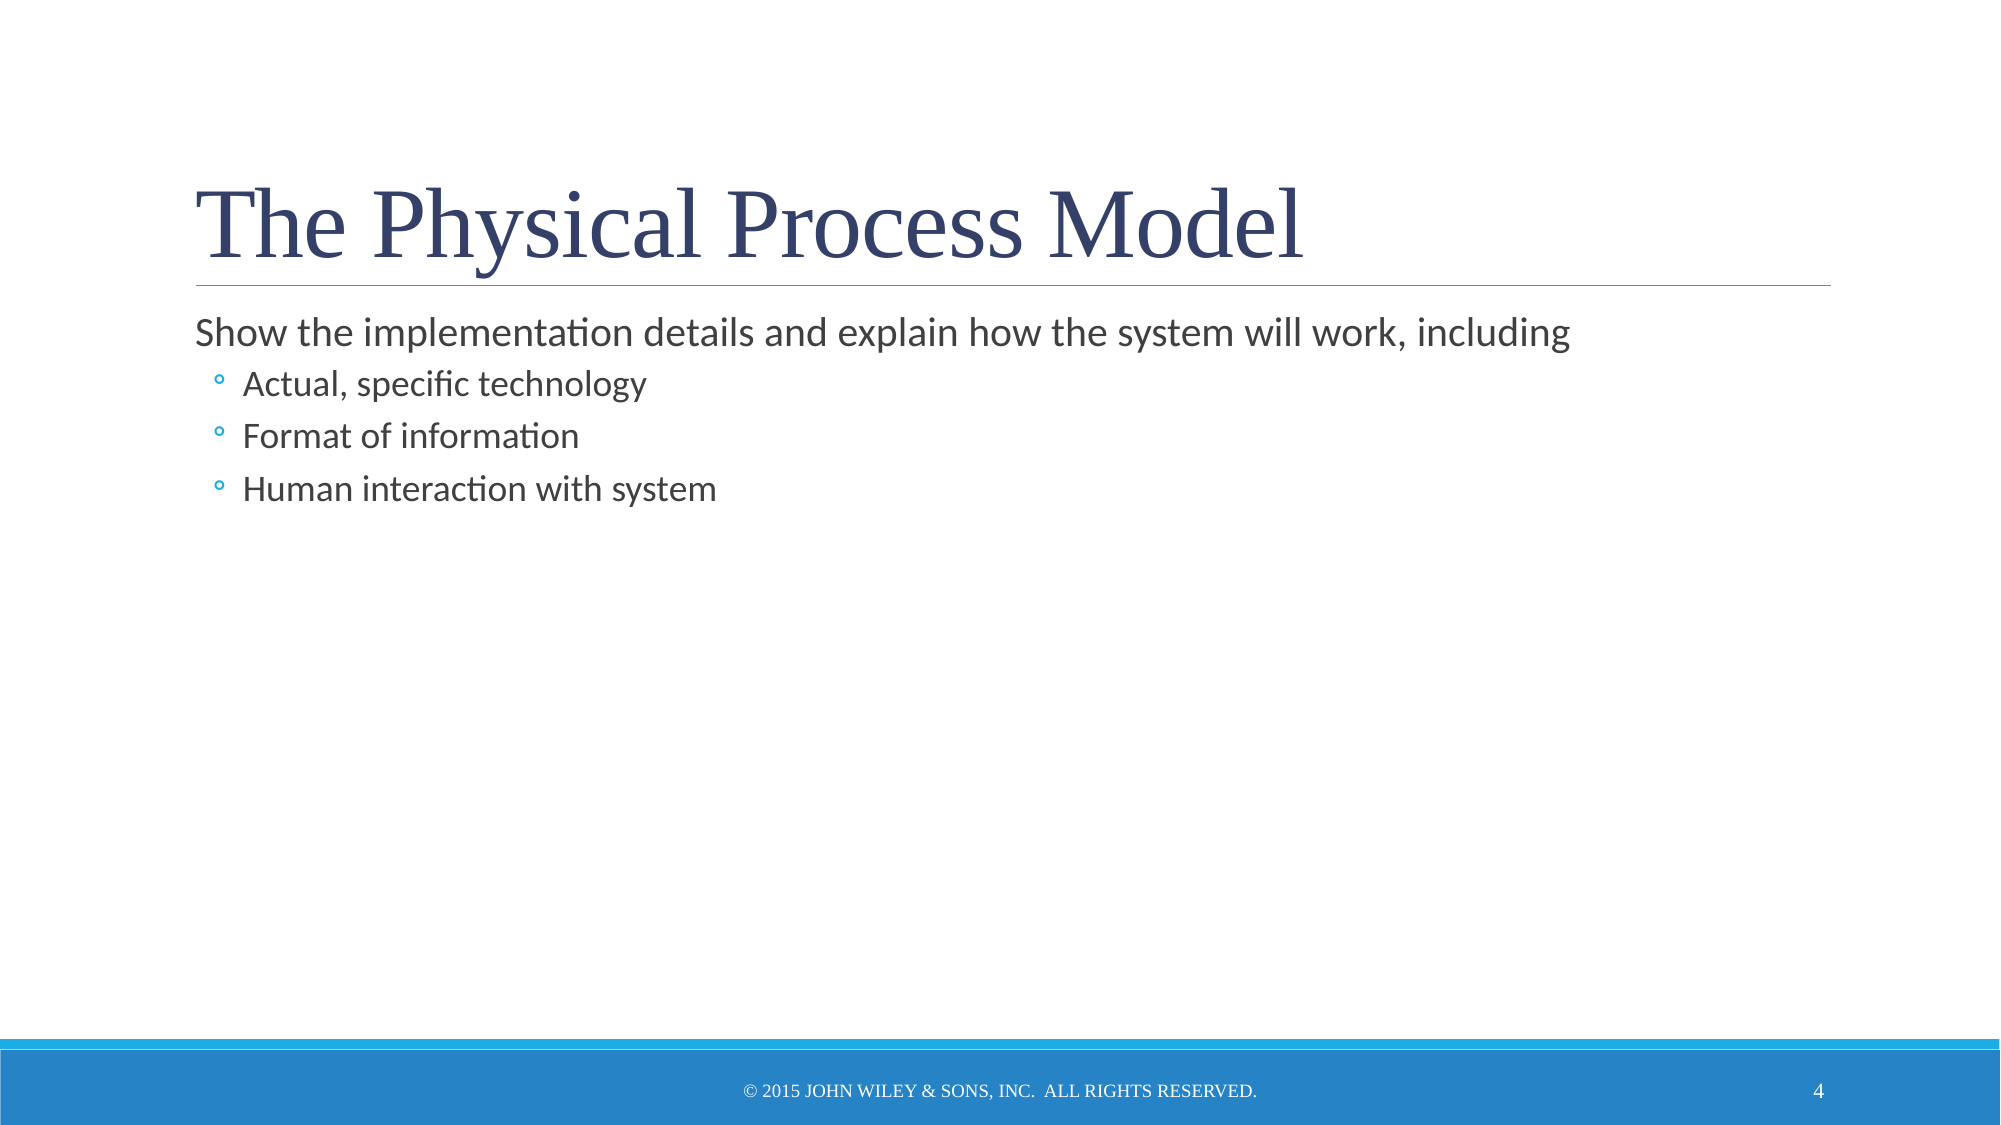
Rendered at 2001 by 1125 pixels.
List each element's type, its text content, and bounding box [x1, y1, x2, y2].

list Show the implementation details and explain how the system will work, including Actual, specific technology Format of information Human interaction with system [180, 302, 1830, 963]
title The Physical Process Model [180, 47, 1830, 285]
footer © 2015 John Wiley & Sons, Inc. All rights reserved. [604, 1059, 1396, 1120]
slide_number 4 [1624, 1059, 1840, 1120]
